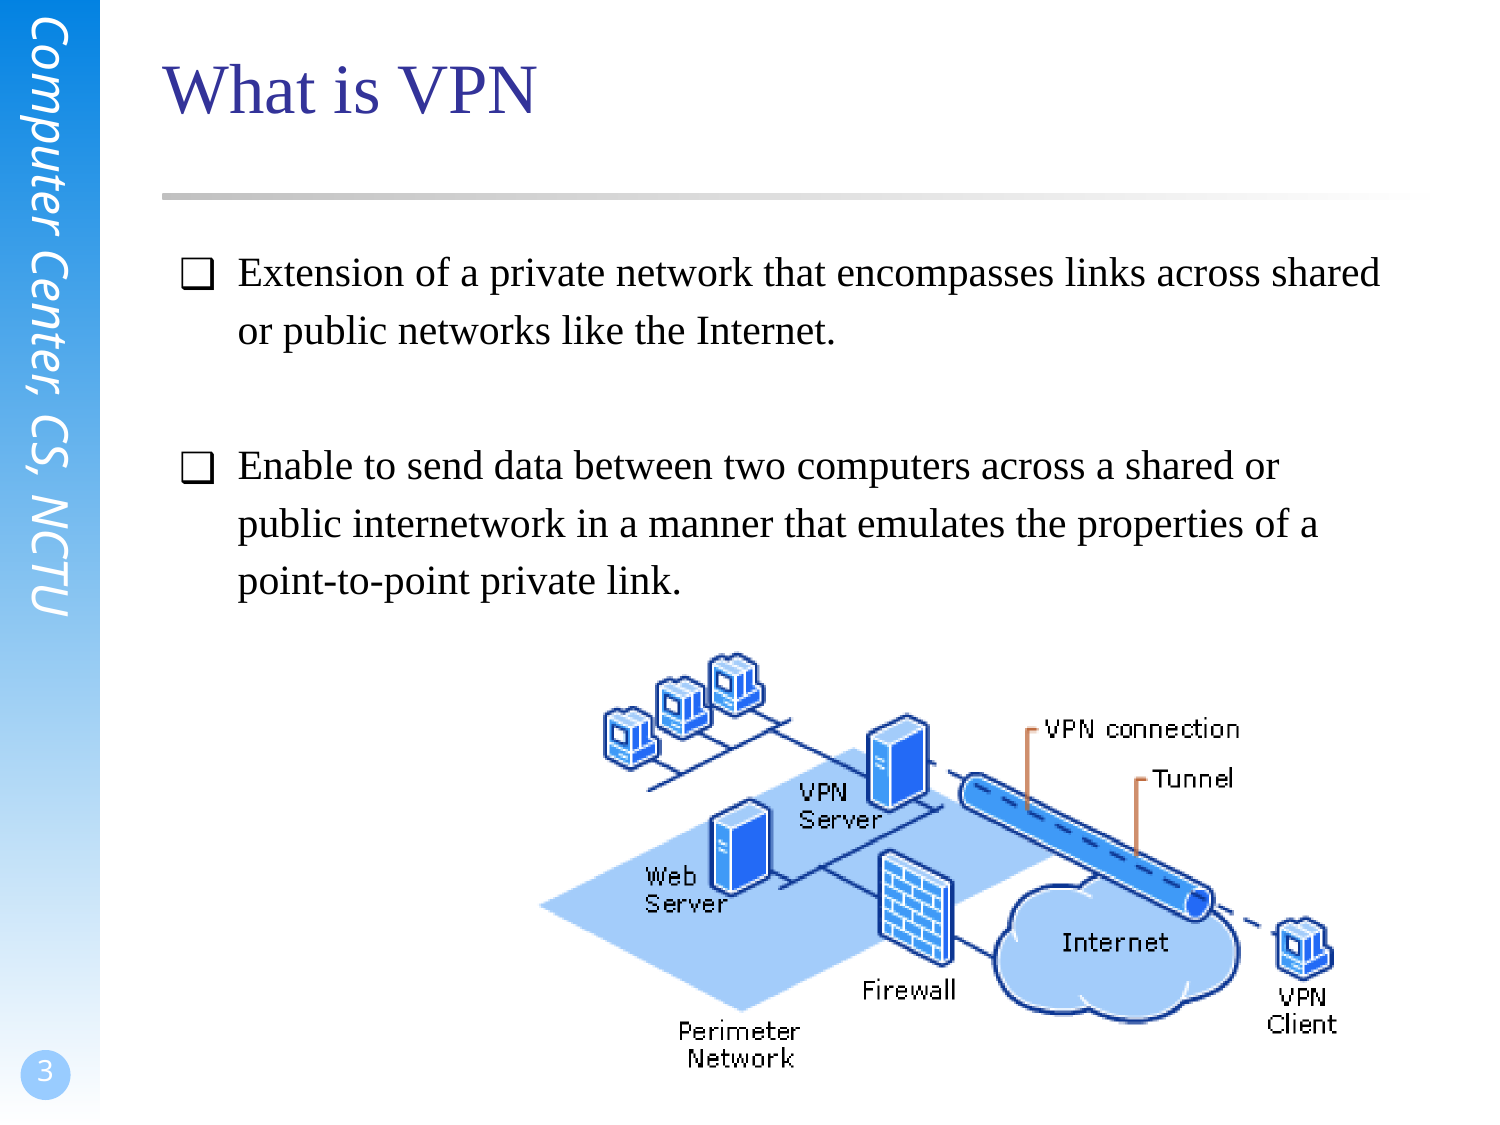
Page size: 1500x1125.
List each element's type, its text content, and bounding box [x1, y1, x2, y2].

picture [513, 607, 1383, 1092]
title What is VPN [162, 42, 1438, 231]
list Extension of a private network that encompasses links across shared or public networks like the Internet. Enable to send data between two computers across a shared or public internetwork in a manner that emulates the properties of a point-to-point private link. [162, 237, 1382, 1000]
